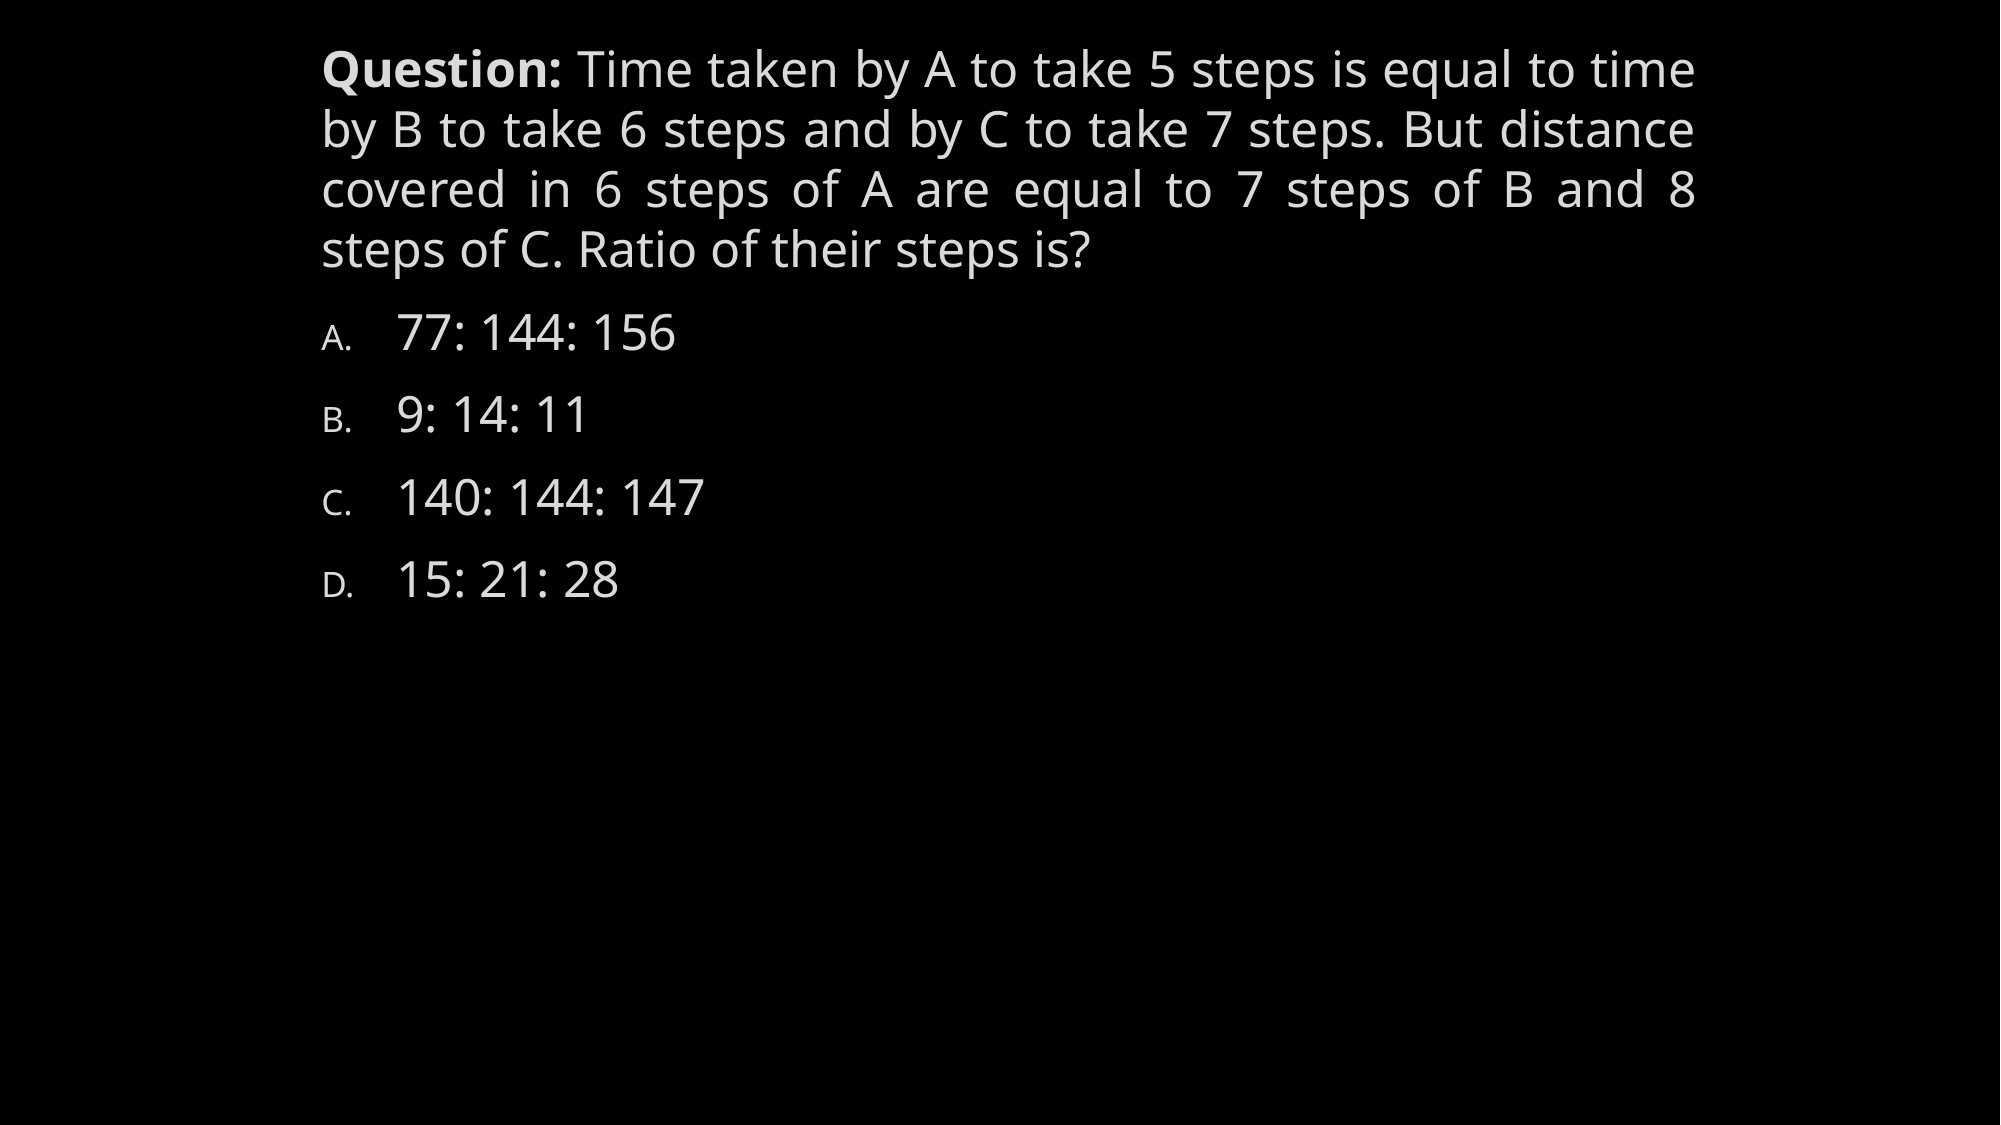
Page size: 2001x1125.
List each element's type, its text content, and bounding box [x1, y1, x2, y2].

list Question: Time taken by A to take 5 steps is equal to time by B to take 6 steps and by C to take 7 steps. But distance covered in 6 steps of A are equal to 7 steps of B and 8 steps of C. Ratio of their steps is? 77: 144: 156 9: 14: 11 140: 144: 147 15: 21: 28 [287, 30, 1713, 768]
